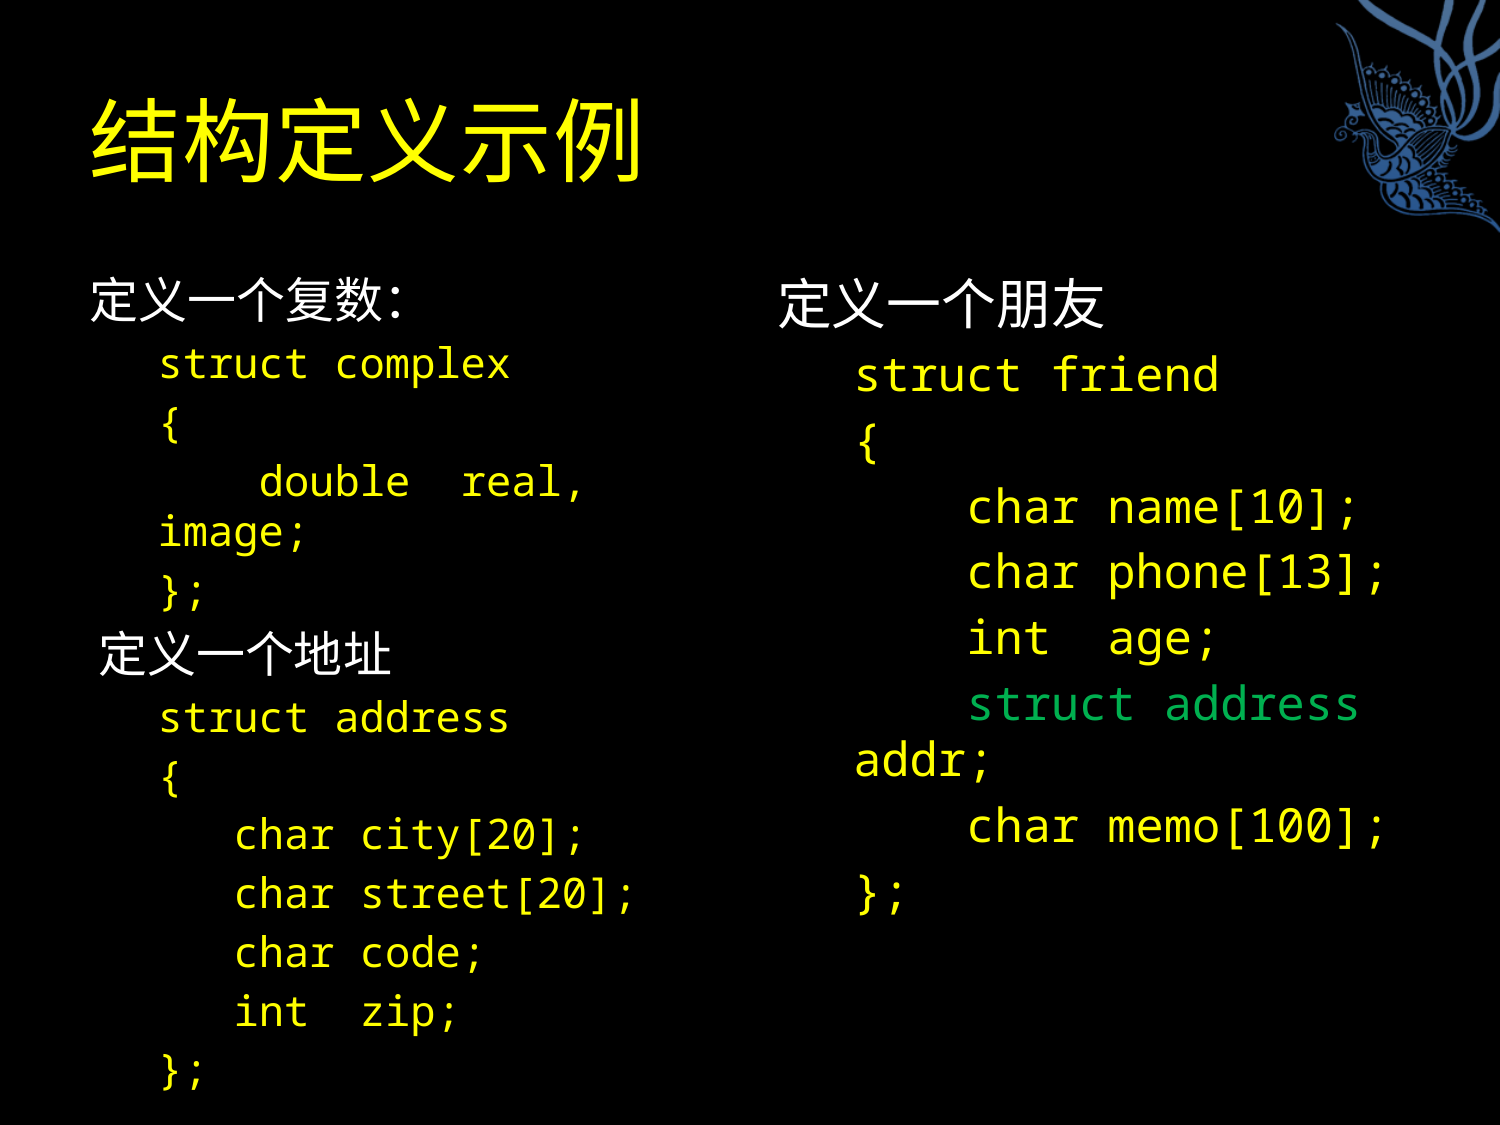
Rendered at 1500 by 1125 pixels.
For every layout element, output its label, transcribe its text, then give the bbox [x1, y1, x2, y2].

title 结构定义示例 [75, 45, 1351, 233]
list 定义一个复数： struct complex { double real, image; }; 定义一个地址 struct address { char city[20]; char street[20]; char code; int zip; }; [75, 262, 738, 1106]
list 定义一个朋友 struct friend { char name[10]; char phone[13]; int age; struct address addr; char memo[100]; }; [762, 262, 1425, 1005]
